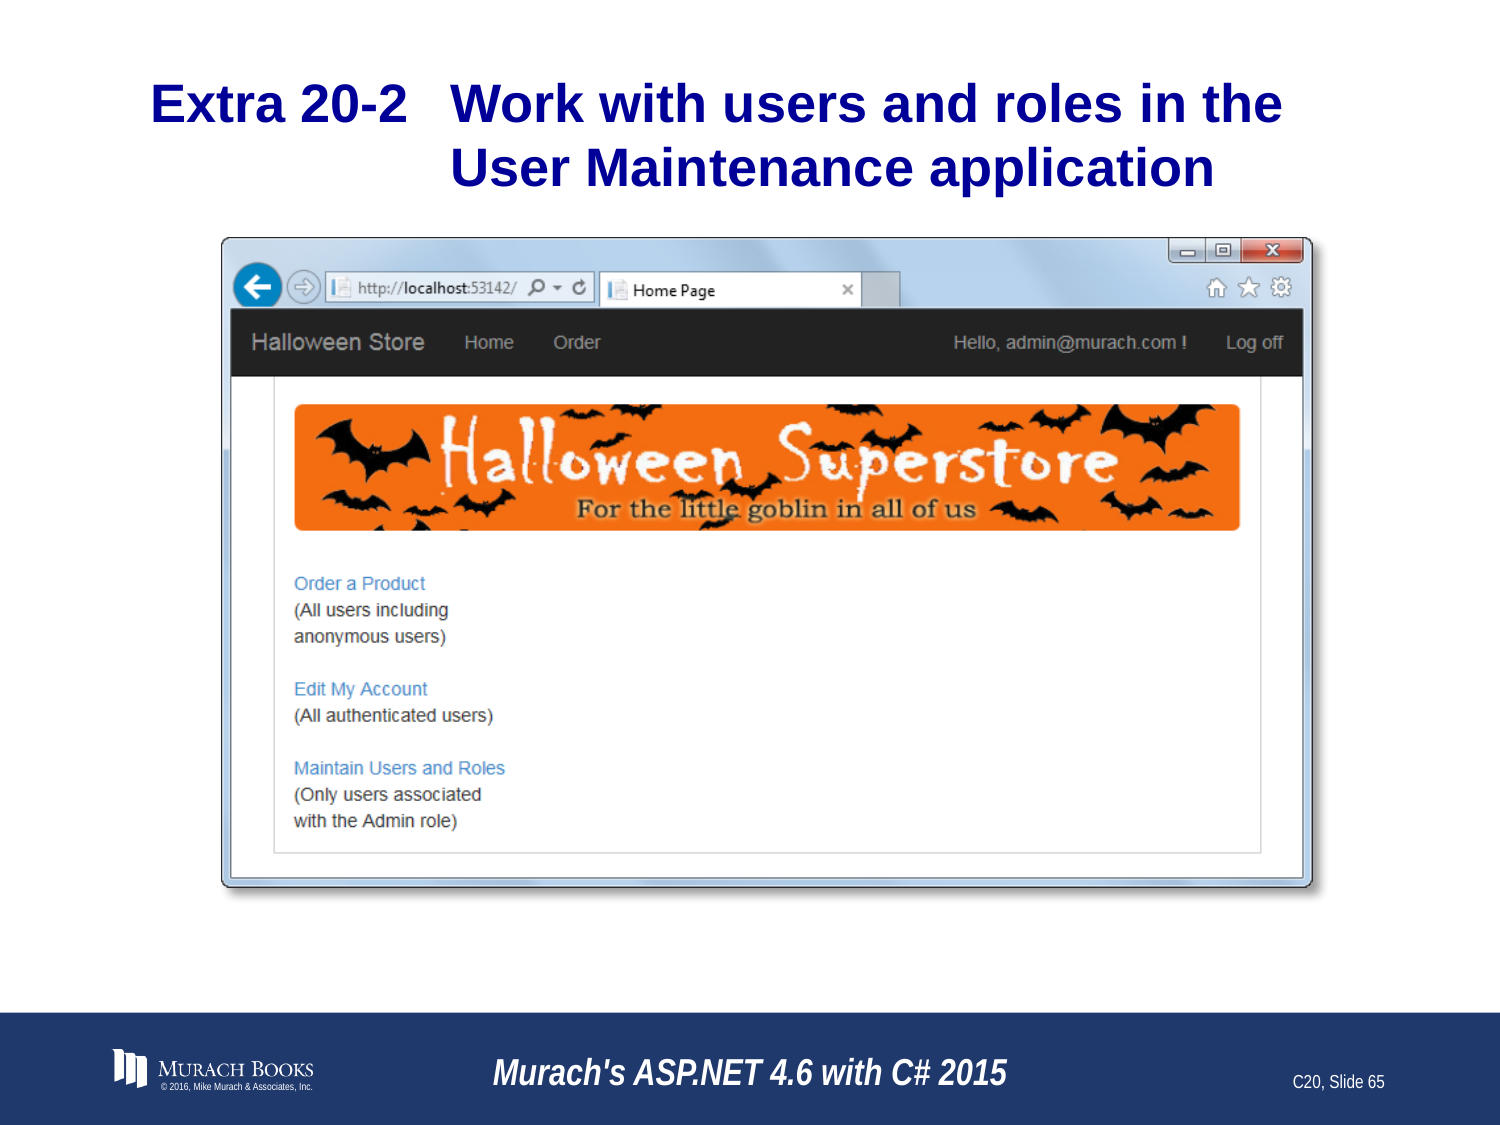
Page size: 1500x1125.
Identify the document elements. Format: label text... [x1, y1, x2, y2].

title Extra 20-2 Work with users and roles in the User Maintenance application [150, 67, 1350, 199]
slide_number C20, Slide 65 [1087, 1025, 1400, 1100]
footer © 2016, Mike Murach & Associates, Inc. [12, 1025, 463, 1100]
slide_number Murach's ASP.NET 4.6 with C# 2015 [463, 1025, 1050, 1100]
picture [221, 237, 1313, 888]
